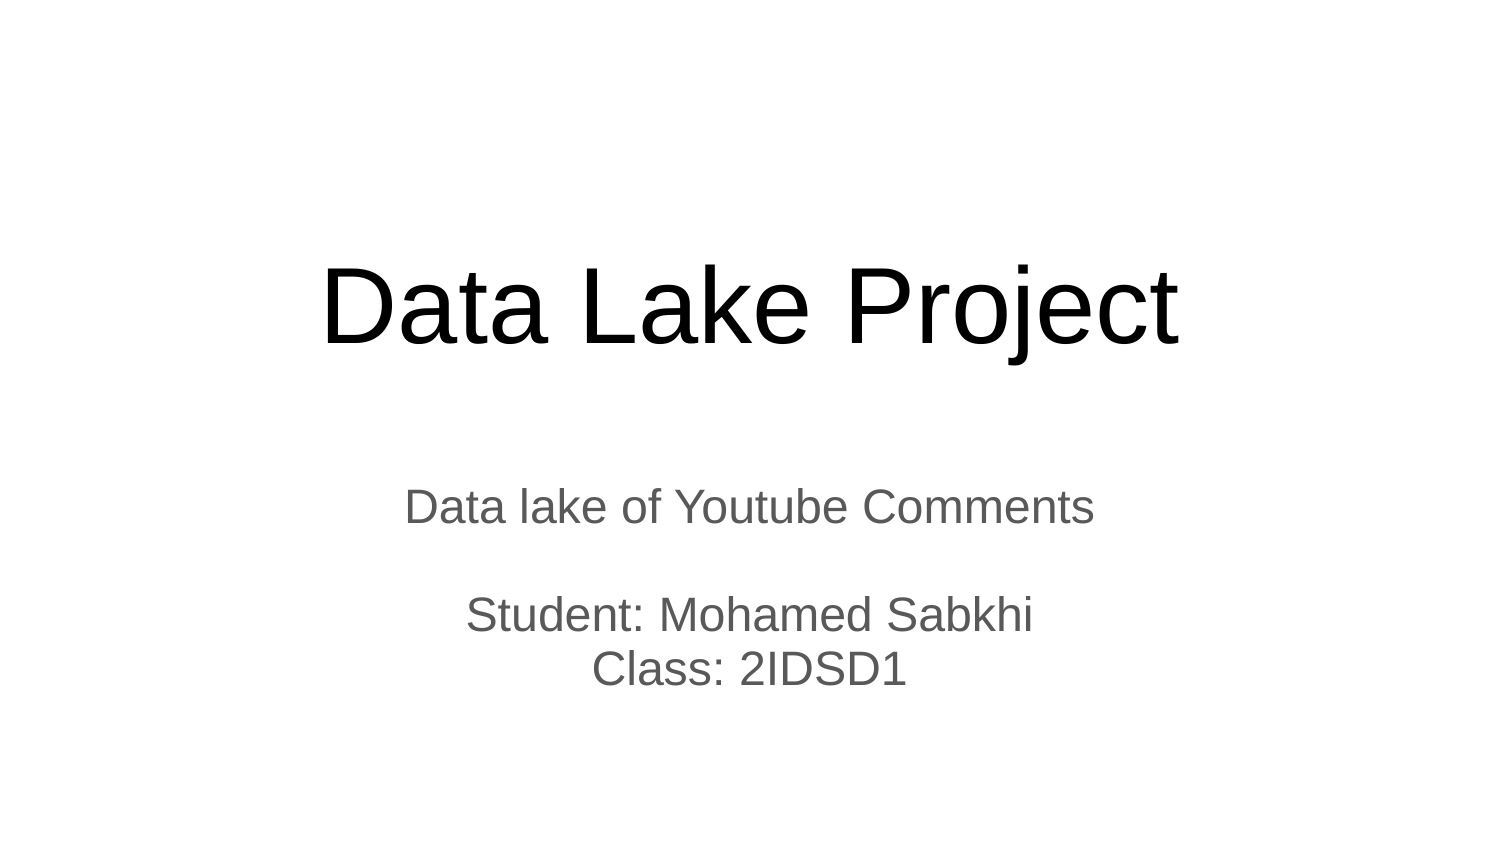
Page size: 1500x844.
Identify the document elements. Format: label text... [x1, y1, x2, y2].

subtitle Data lake of Youtube Comments Student: Mohamed Sabkhi Class: 2IDSD1 [51, 464, 1449, 714]
title Data Lake Project [51, 177, 1449, 382]
